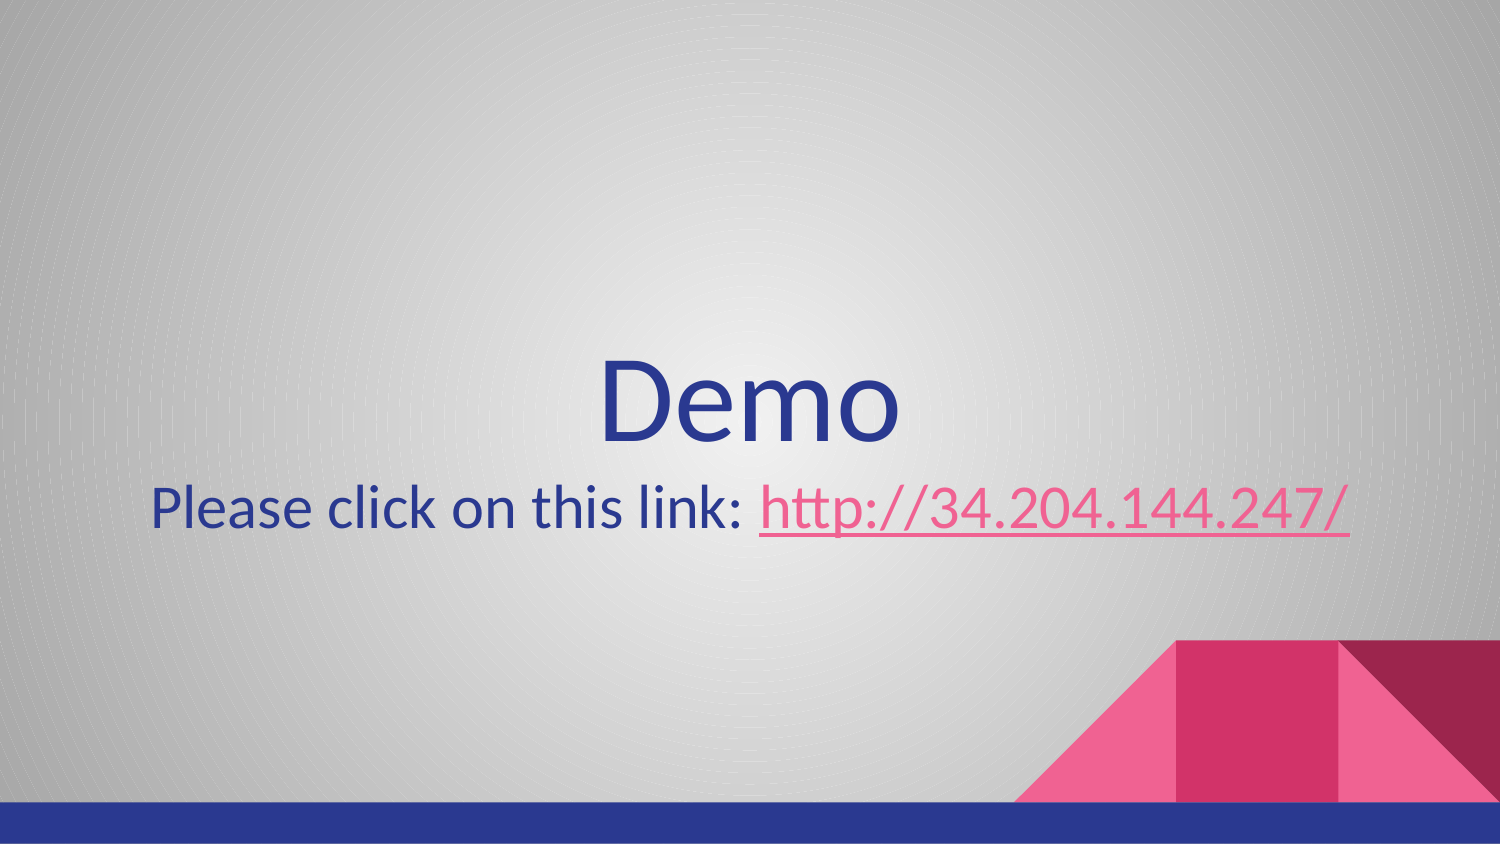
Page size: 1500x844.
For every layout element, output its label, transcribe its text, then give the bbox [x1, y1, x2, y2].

list Demo Please click on this link: http://34.204.144.247/ [51, 107, 1449, 750]
